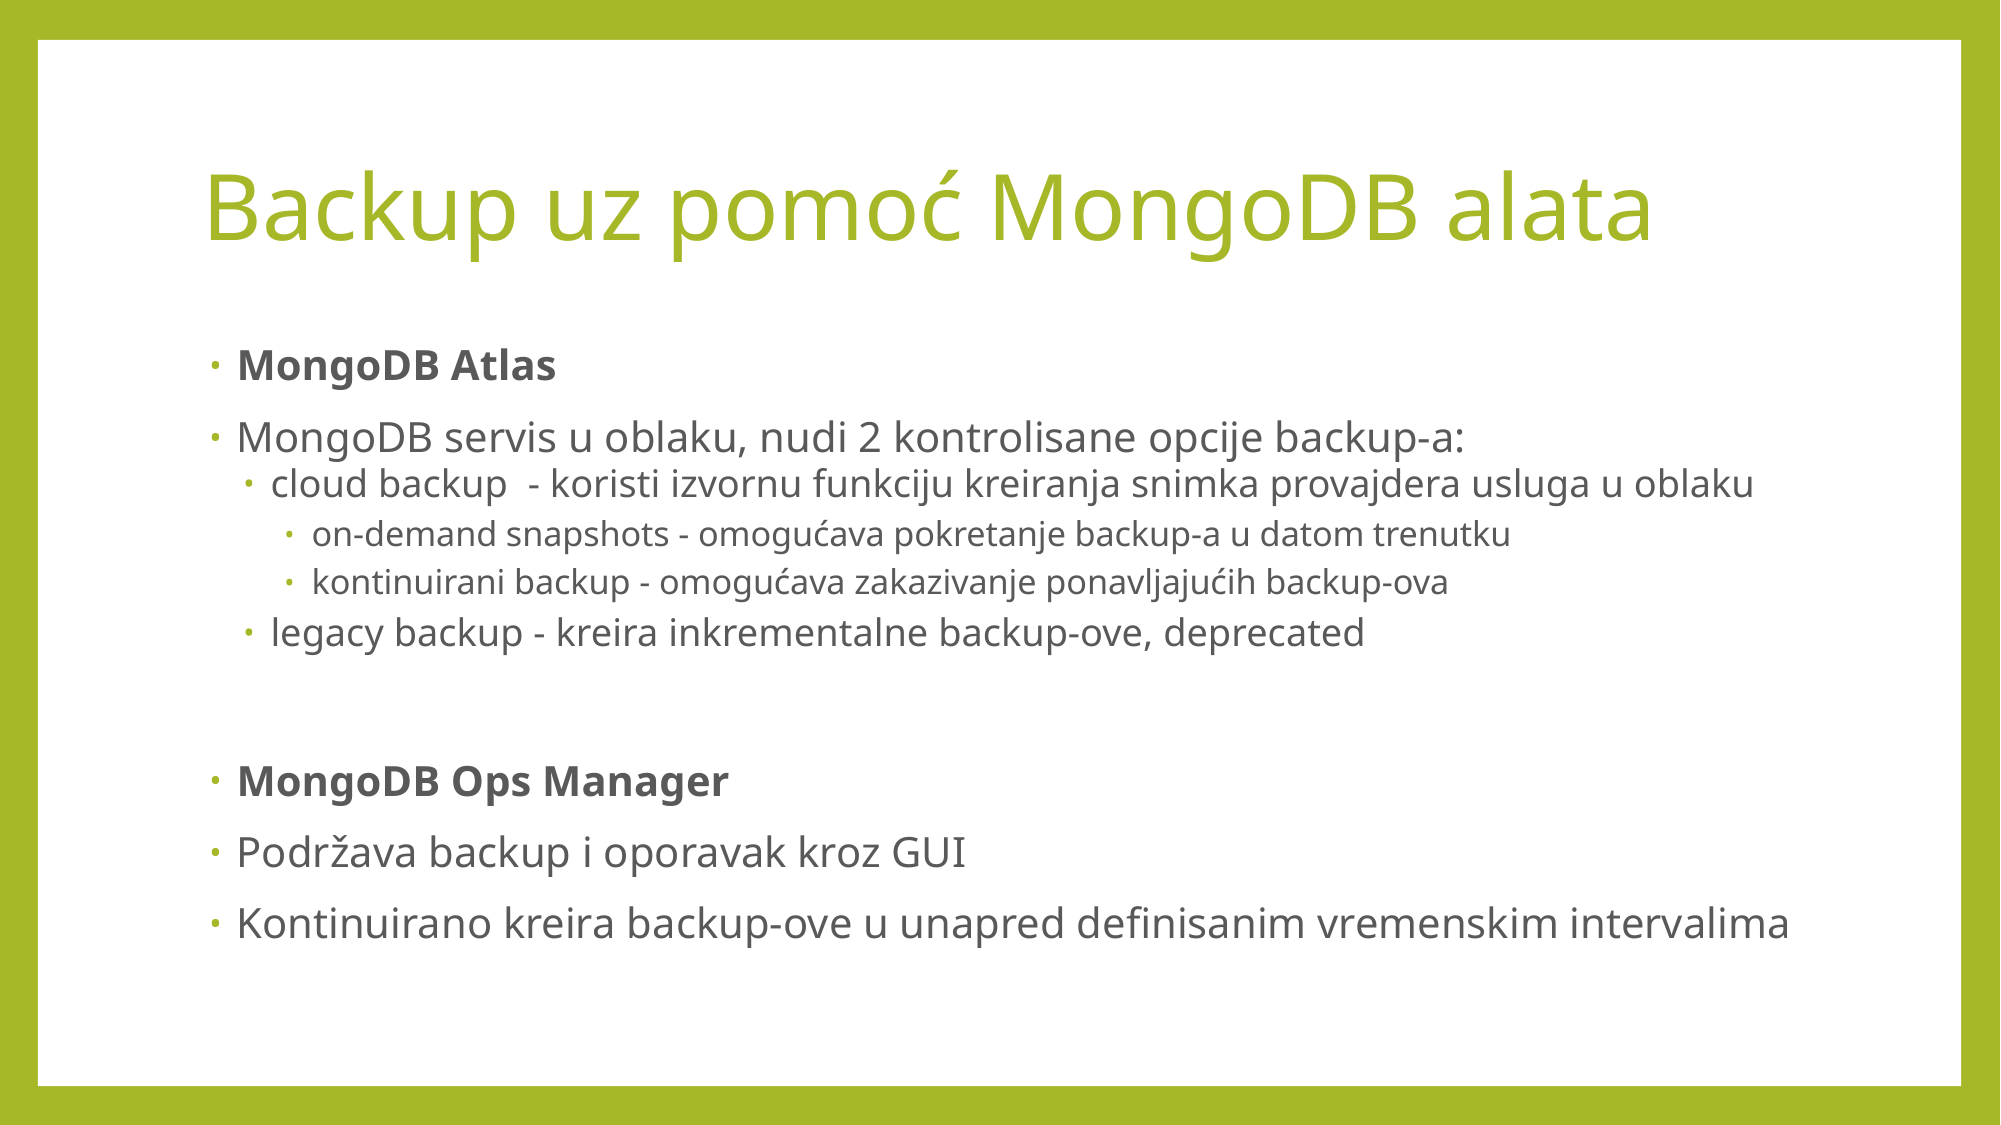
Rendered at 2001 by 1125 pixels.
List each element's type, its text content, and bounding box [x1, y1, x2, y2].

list MongoDB Atlas MongoDB servis u oblaku, nudi 2 kontrolisane opcije backup-a: cloud backup - koristi izvornu funkciju kreiranja snimka provajdera usluga u oblaku on-demand snapshots - omogućava pokretanje backup-a u datom trenutku kontinuirani backup - omogućava zakazivanje ponavljajućih backup-ova legacy backup - kreira inkrementalne backup-ove, deprecated MongoDB Ops Manager Podržava backup i oporavak kroz GUI Kontinuirano kreira backup-ove u unapred definisanim vremenskim intervalima [187, 337, 1808, 1000]
title Backup uz pomoć MongoDB alata [187, 99, 1808, 323]
